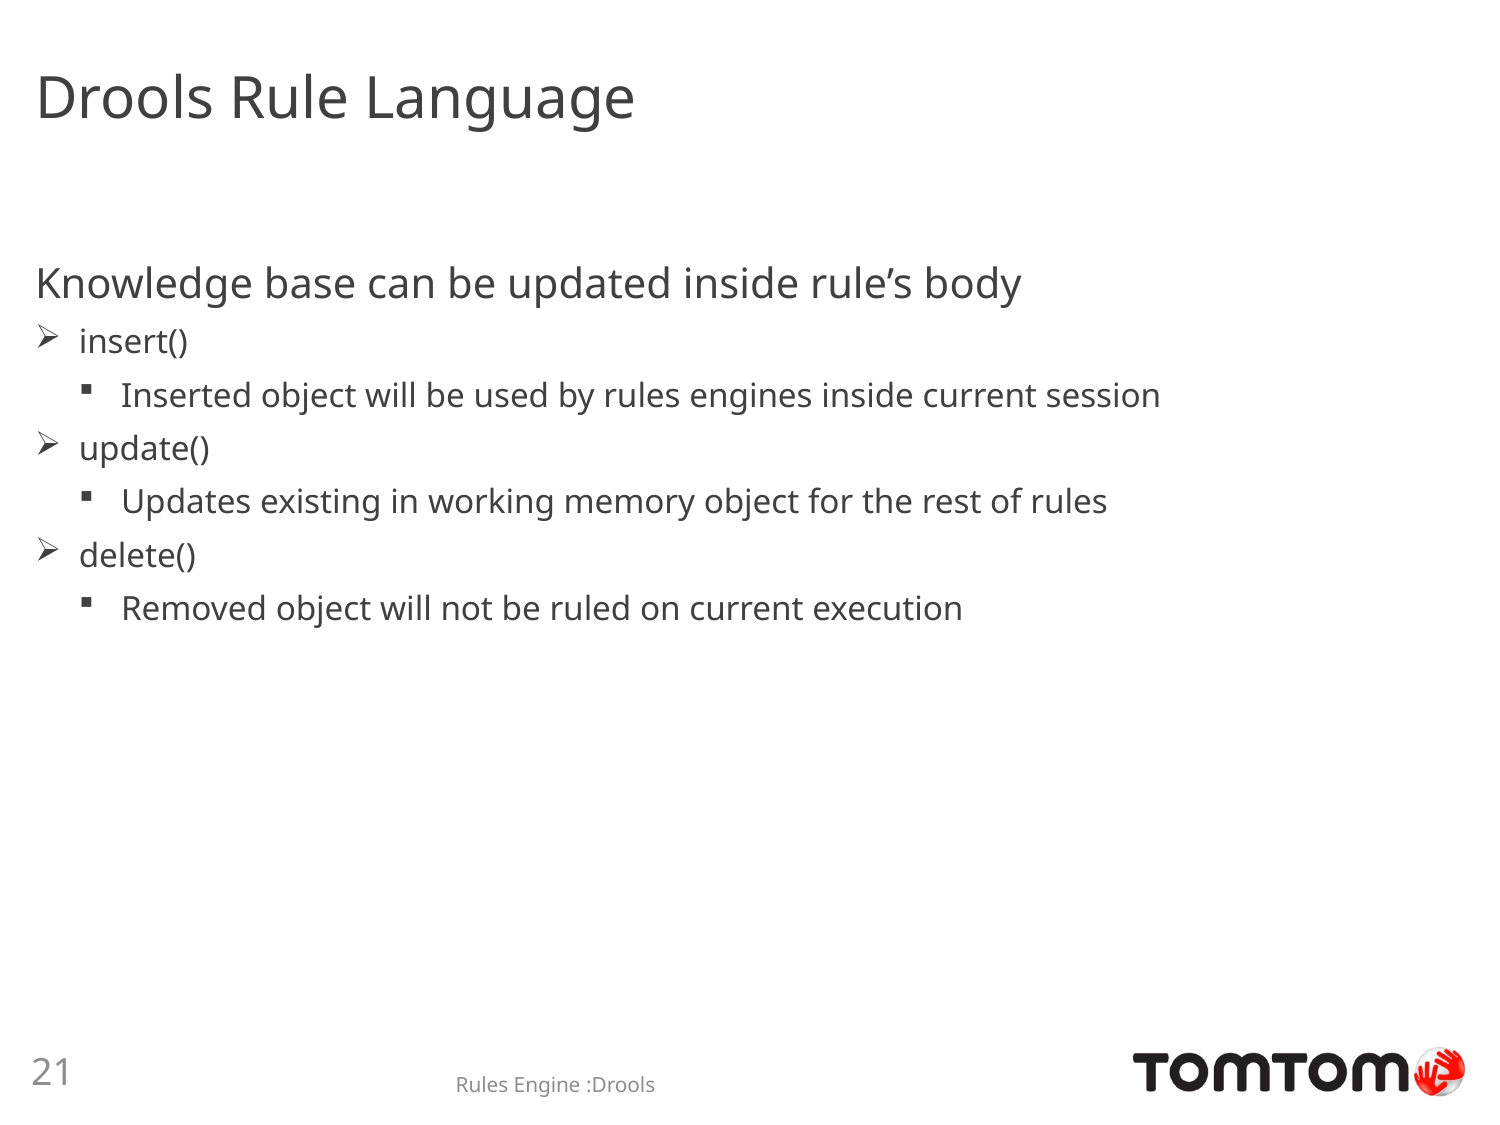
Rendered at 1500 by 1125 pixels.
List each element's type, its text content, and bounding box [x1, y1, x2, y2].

picture [1133, 1044, 1469, 1103]
slide_number 21 [31, 1020, 138, 1099]
list Knowledge base can be updated inside rule’s body insert() Inserted object will be used by rules engines inside current session update() Updates existing in working memory object for the rest of rules delete() Removed object will not be ruled on current execution [34, 257, 1465, 989]
footer Rules Engine :Drools [455, 1018, 931, 1097]
title Drools Rule Language [34, 60, 1465, 235]
